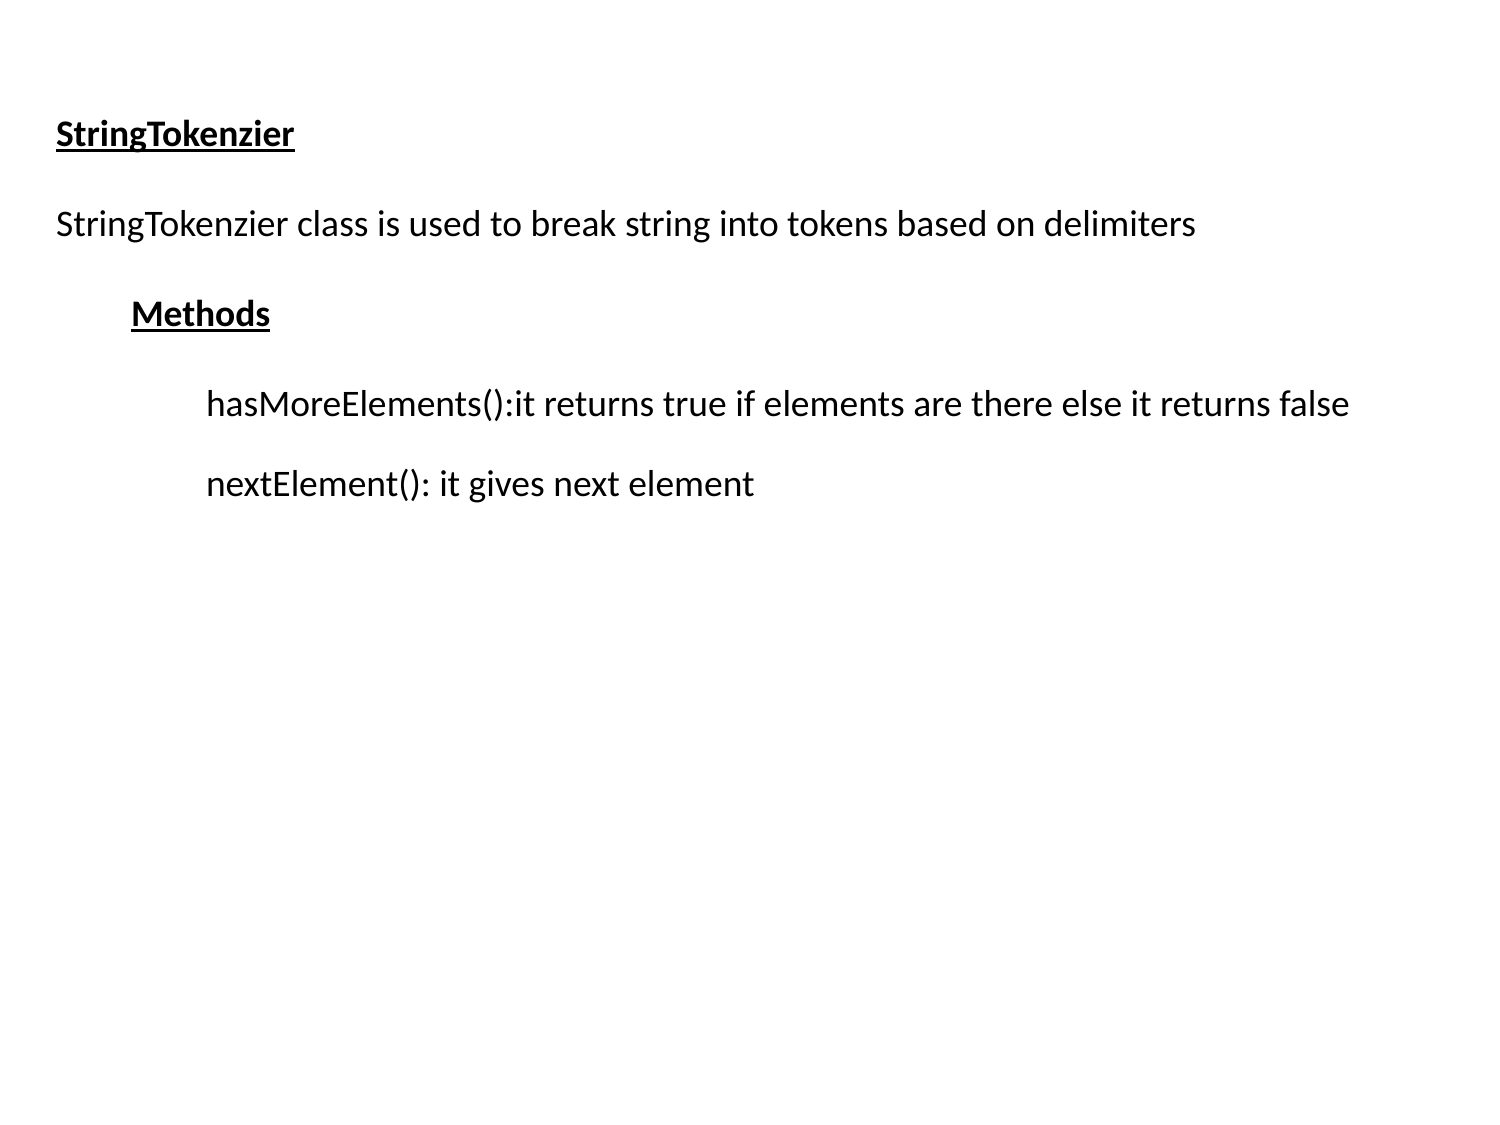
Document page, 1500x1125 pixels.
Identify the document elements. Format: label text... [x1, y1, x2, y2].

text_box StringTokenzier StringTokenzier class is used to break string into tokens based on delimiters Methods hasMoreElements():it returns true if elements are there else it returns false nextElement(): it gives next element [41, 101, 1436, 557]
